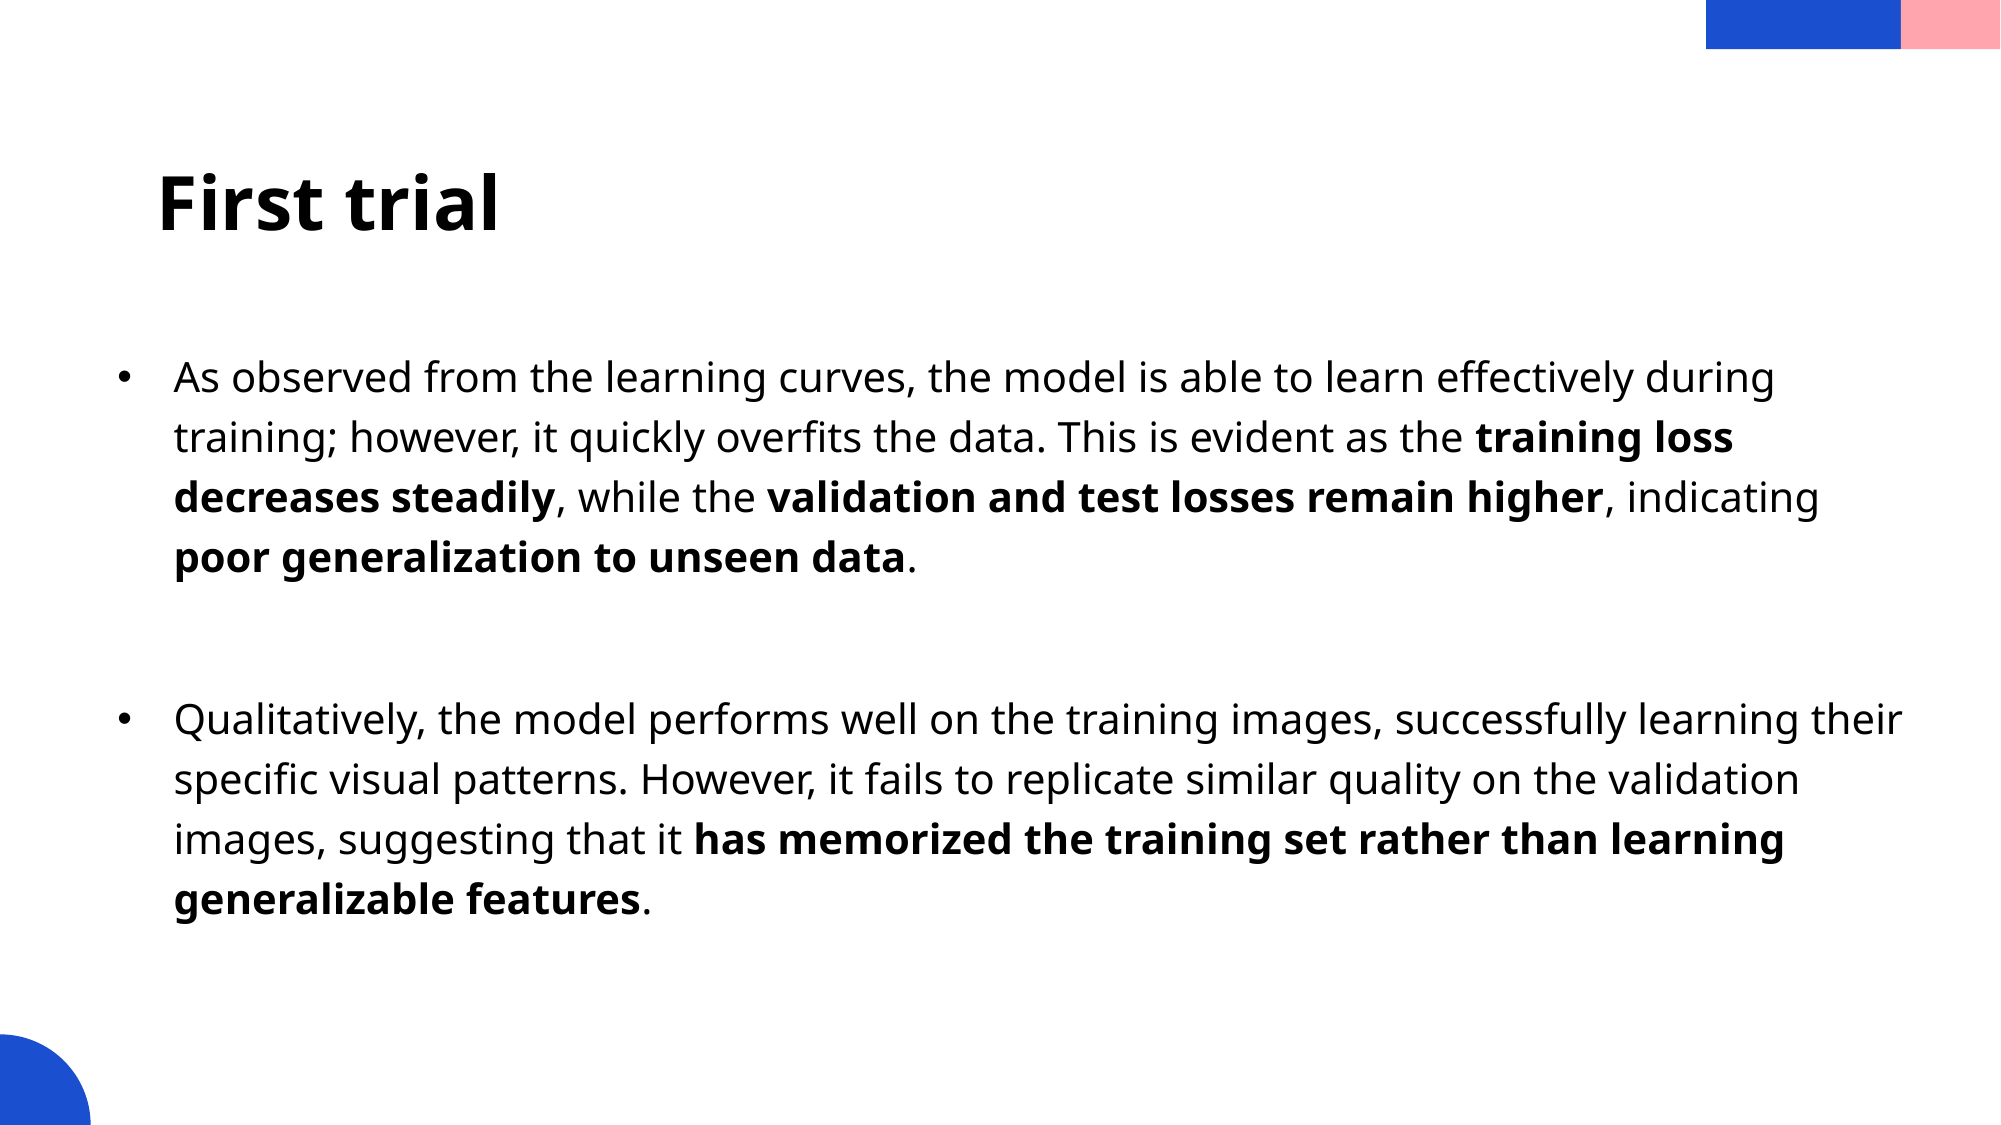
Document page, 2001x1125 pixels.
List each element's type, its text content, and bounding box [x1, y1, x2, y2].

title First trial [156, 118, 530, 246]
text_box As observed from the learning curves, the model is able to learn effectively during training; however, it quickly overfits the data. This is evident as the training loss decreases steadily, while the validation and test losses remain higher, indicating poor generalization to unseen data. Qualitatively, the model performs well on the training images, successfully learning their specific visual patterns. However, it fails to replicate similar quality on the validation images, suggesting that it has memorized the training set rather than learning generalizable features. [117, 340, 1913, 943]
